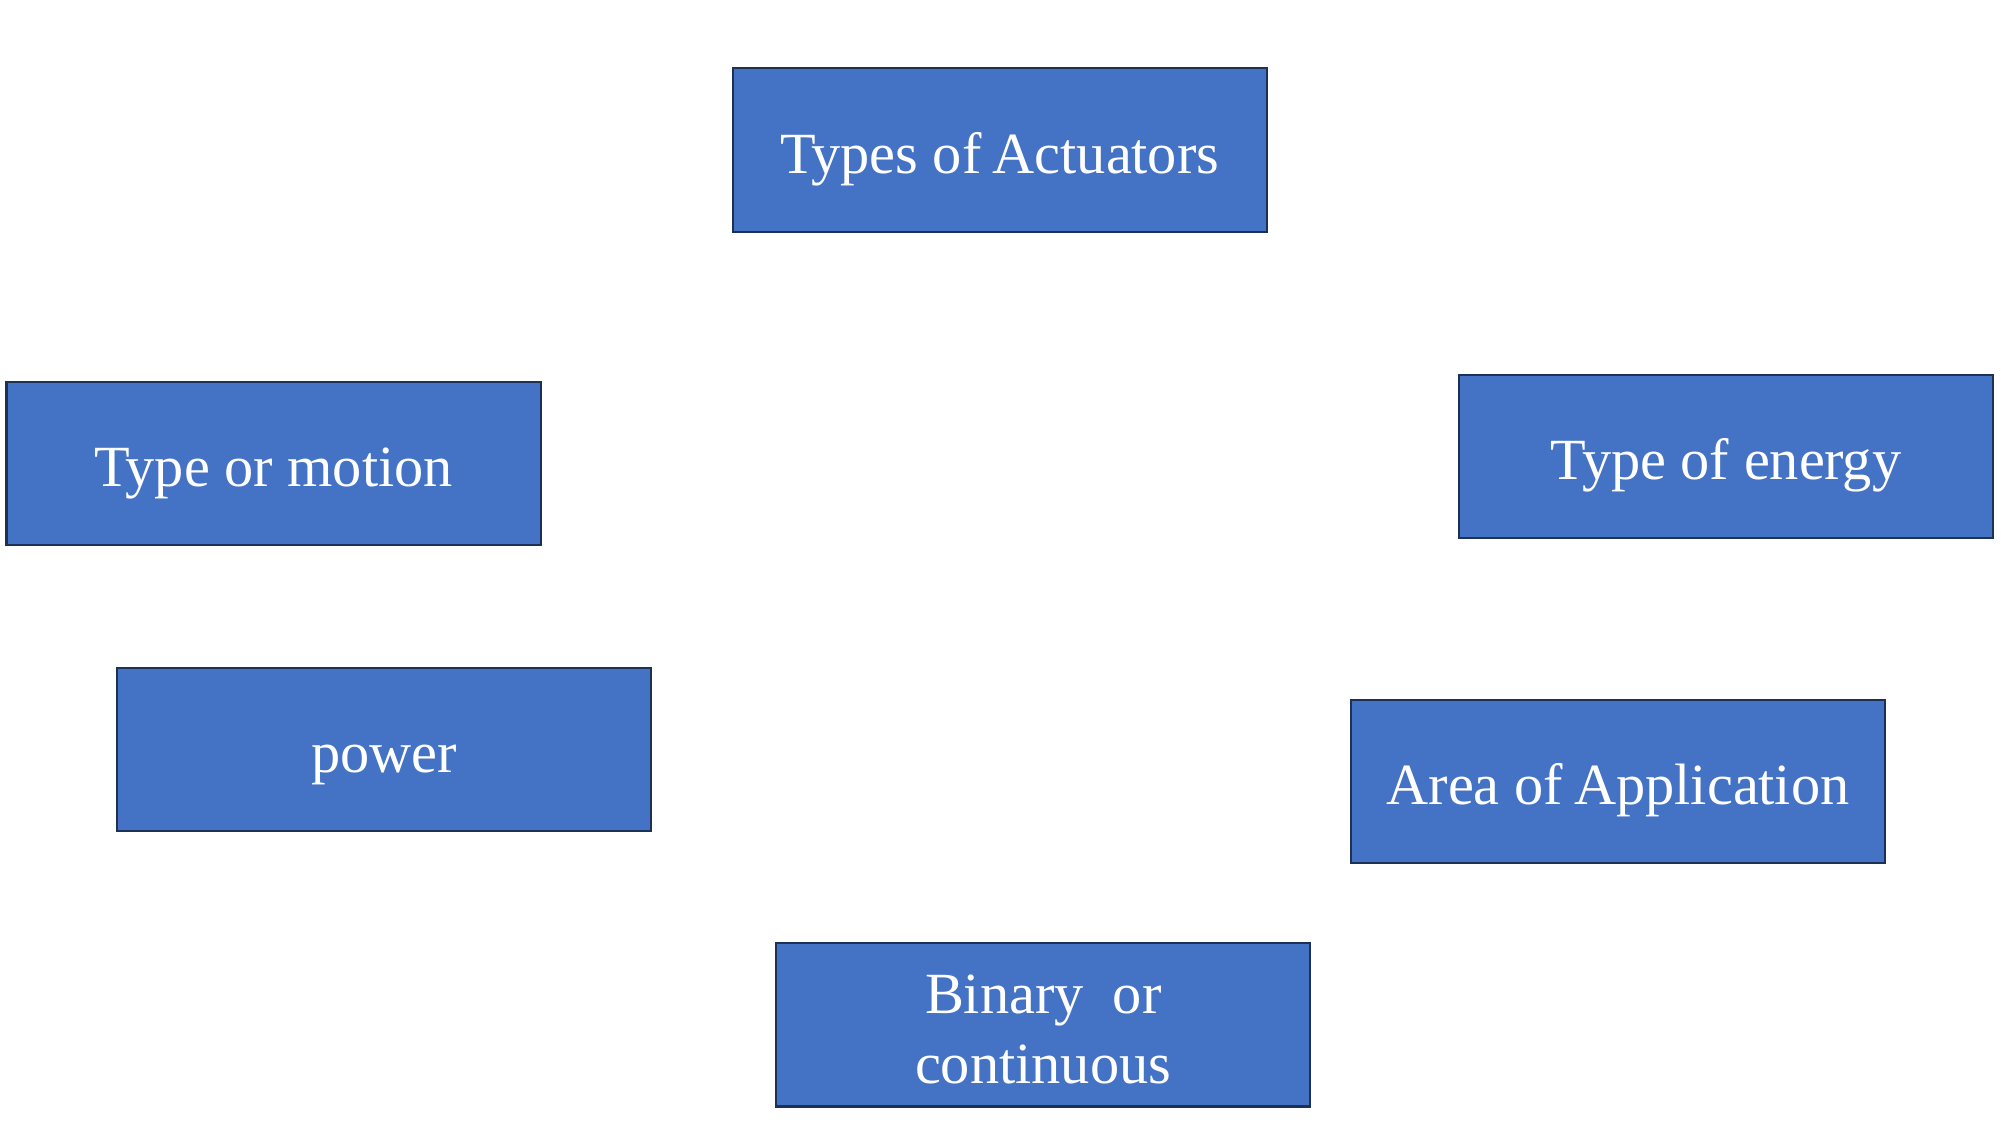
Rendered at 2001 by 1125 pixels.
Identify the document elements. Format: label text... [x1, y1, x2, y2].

text_box Types of Actuators [732, 67, 1268, 233]
text_box Type or motion [5, 381, 542, 546]
text_box power [116, 667, 652, 832]
text_box Type of energy [1458, 374, 1994, 539]
text_box Binary or continuous [775, 942, 1311, 1108]
text_box Area of Application [1350, 699, 1886, 864]
